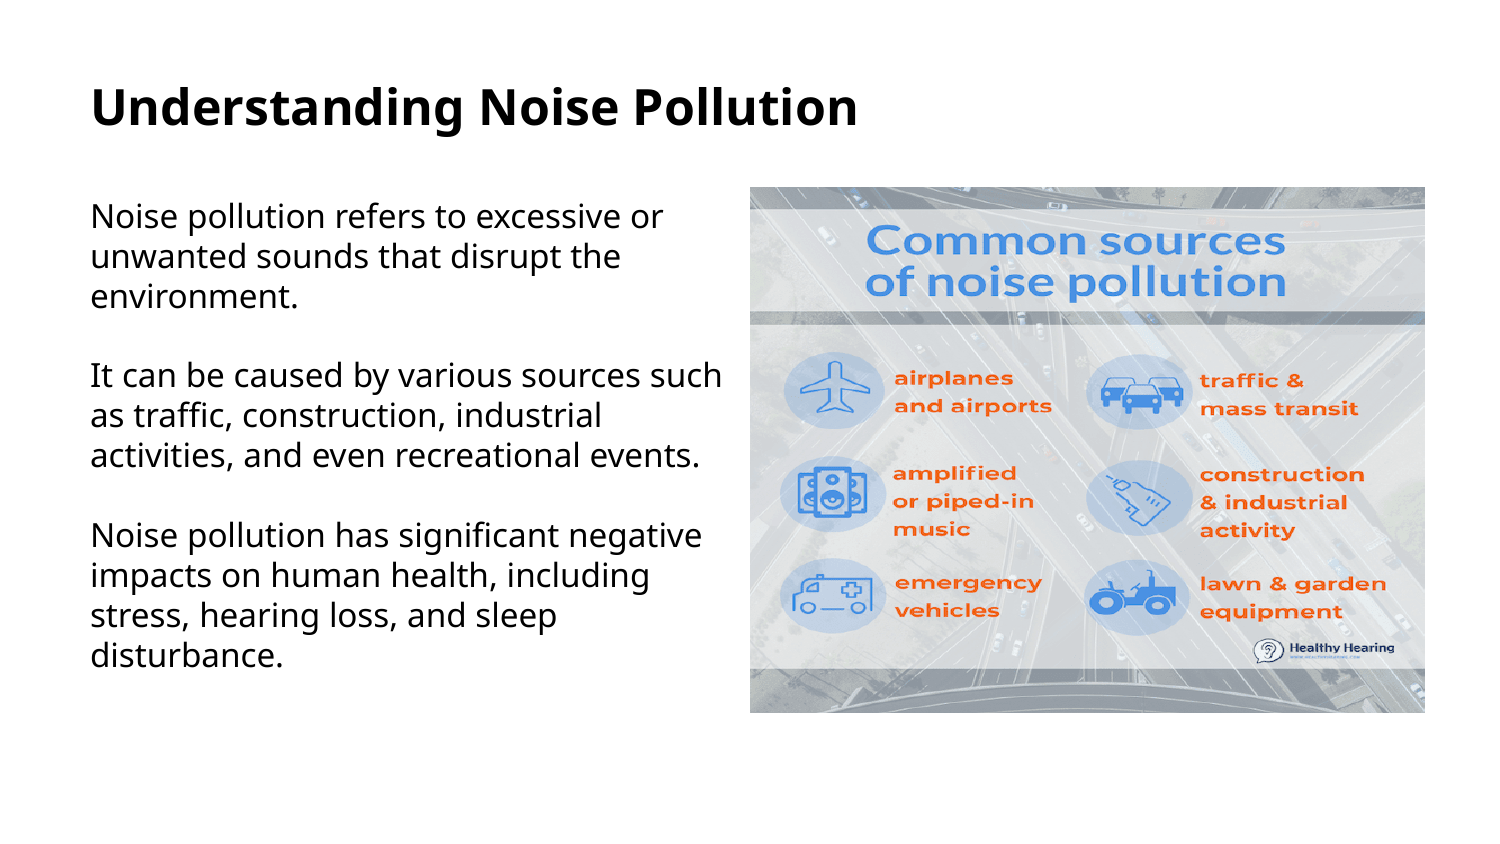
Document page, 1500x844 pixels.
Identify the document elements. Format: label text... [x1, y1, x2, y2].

text_box Noise pollution refers to excessive or unwanted sounds that disrupt the environment. It can be caused by various sources such as traffic, construction, industrial activities, and even recreational events. Noise pollution has significant negative impacts on human health, including stress, hearing loss, and sleep disturbance. [74, 187, 749, 713]
picture [749, 187, 1425, 713]
text_box Understanding Noise Pollution [74, 37, 1425, 173]
